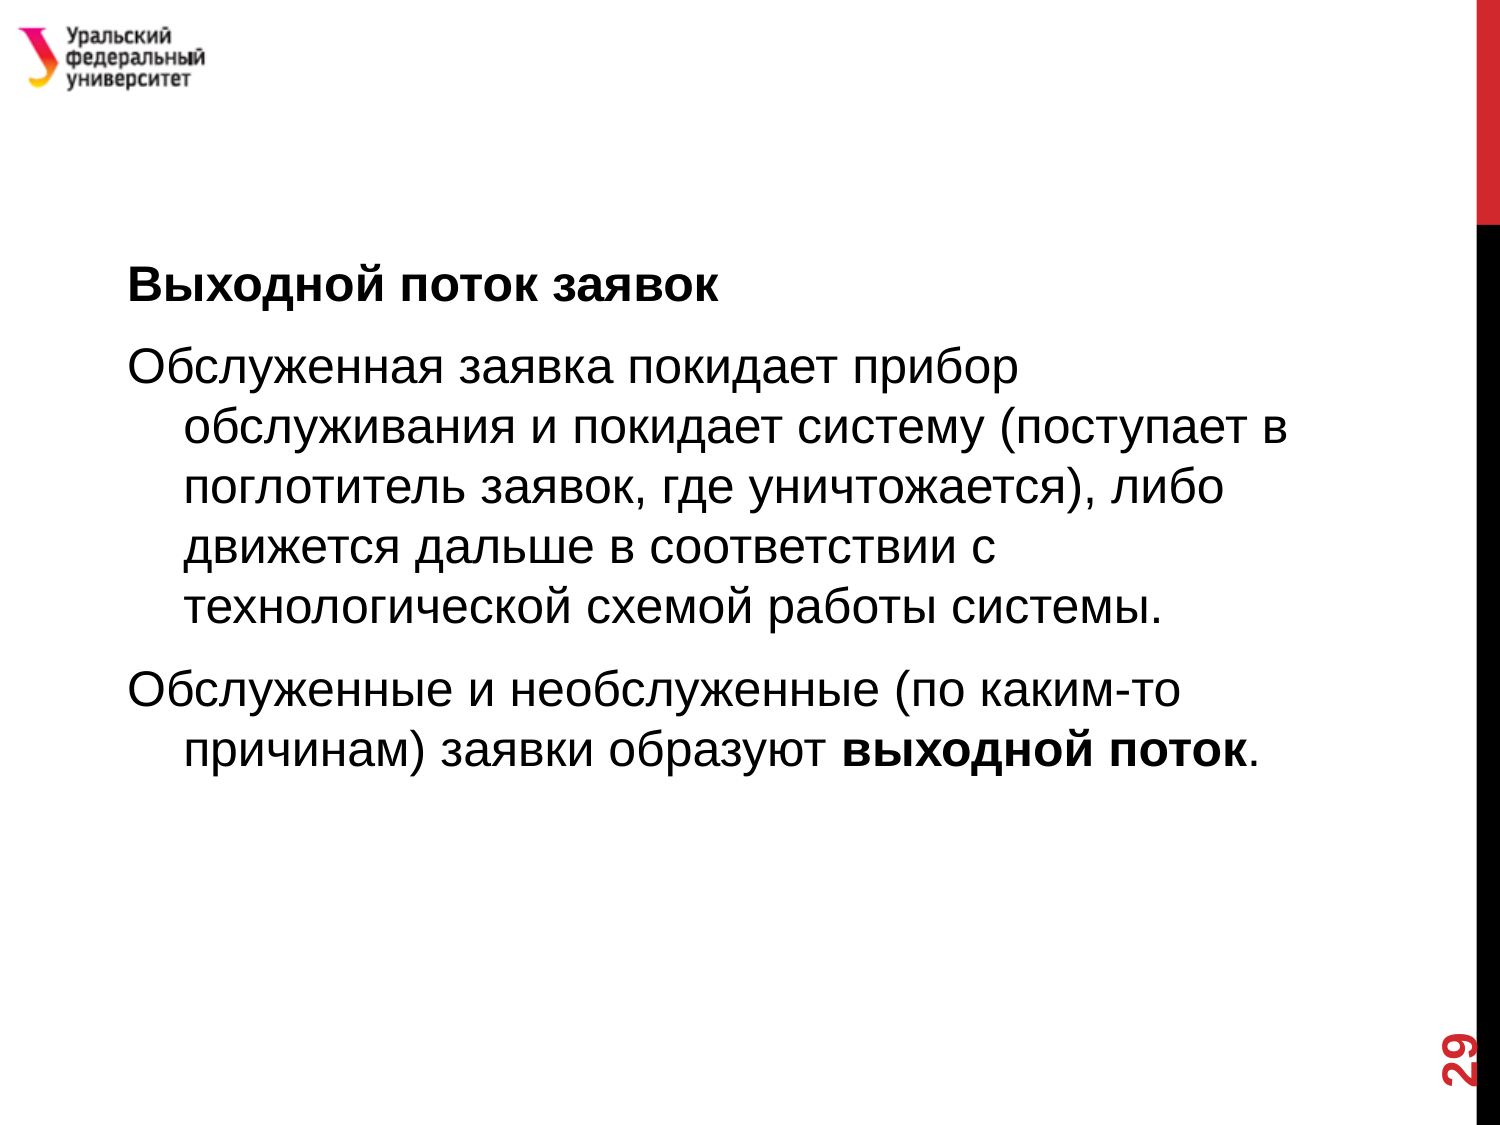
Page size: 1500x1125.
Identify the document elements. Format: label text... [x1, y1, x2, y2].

list Выходной поток заявок Обслуженная заявка покидает прибор обслуживания и покидает систему (поступает в поглотитель заявок, где уничтожается), либо движется дальше в соответствии с технологической схемой работы системы. Обслуженные и необслуженные (по каким-то причинам) заявки образуют выходной поток. [112, 243, 1376, 976]
picture [0, 0, 211, 105]
slide_number 29 [1427, 887, 1488, 1104]
